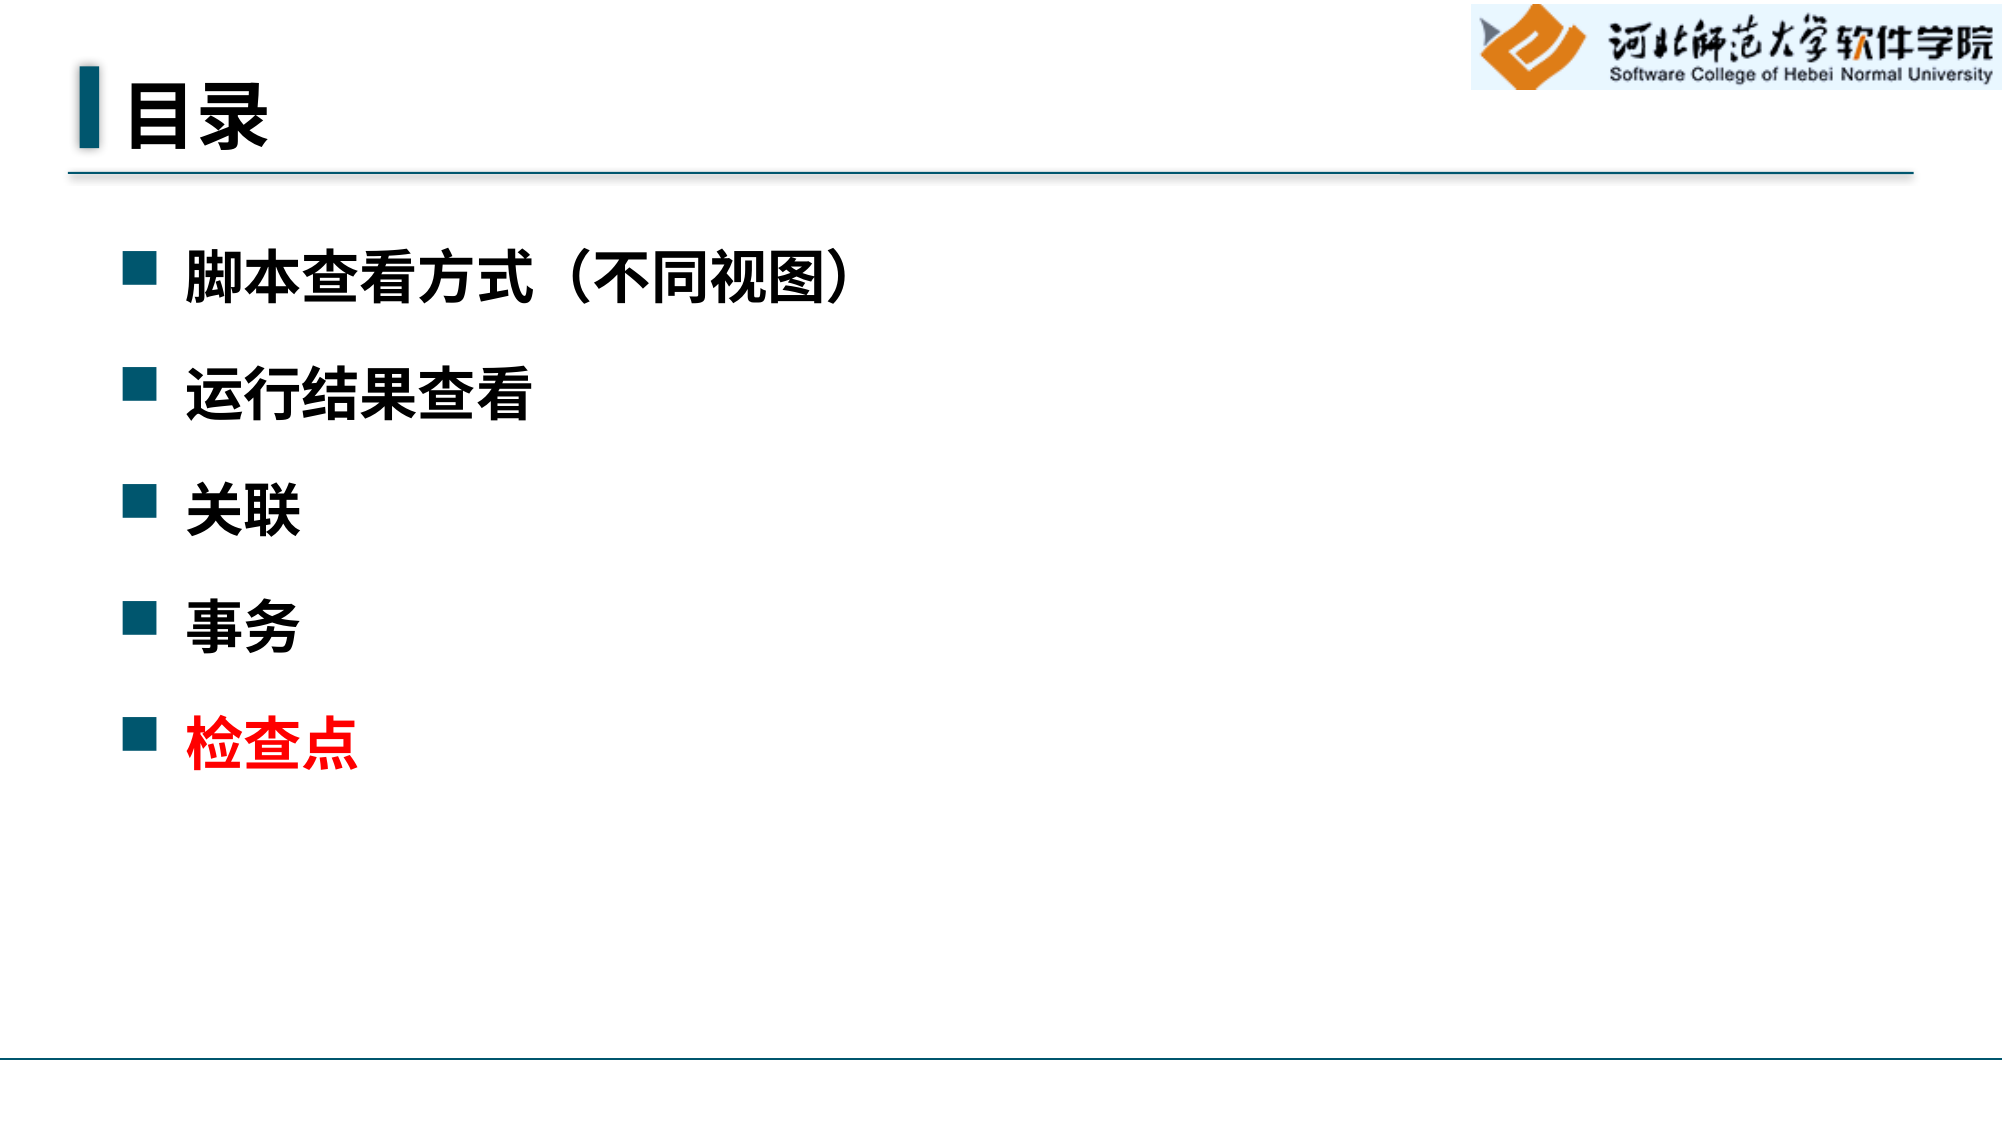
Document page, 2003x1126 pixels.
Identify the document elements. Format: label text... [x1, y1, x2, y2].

list 脚本查看方式（不同视图） 运行结果查看 关联 事务 检查点 [99, 196, 1903, 1024]
picture [1471, 4, 2002, 90]
title 目录 [103, 66, 1462, 162]
